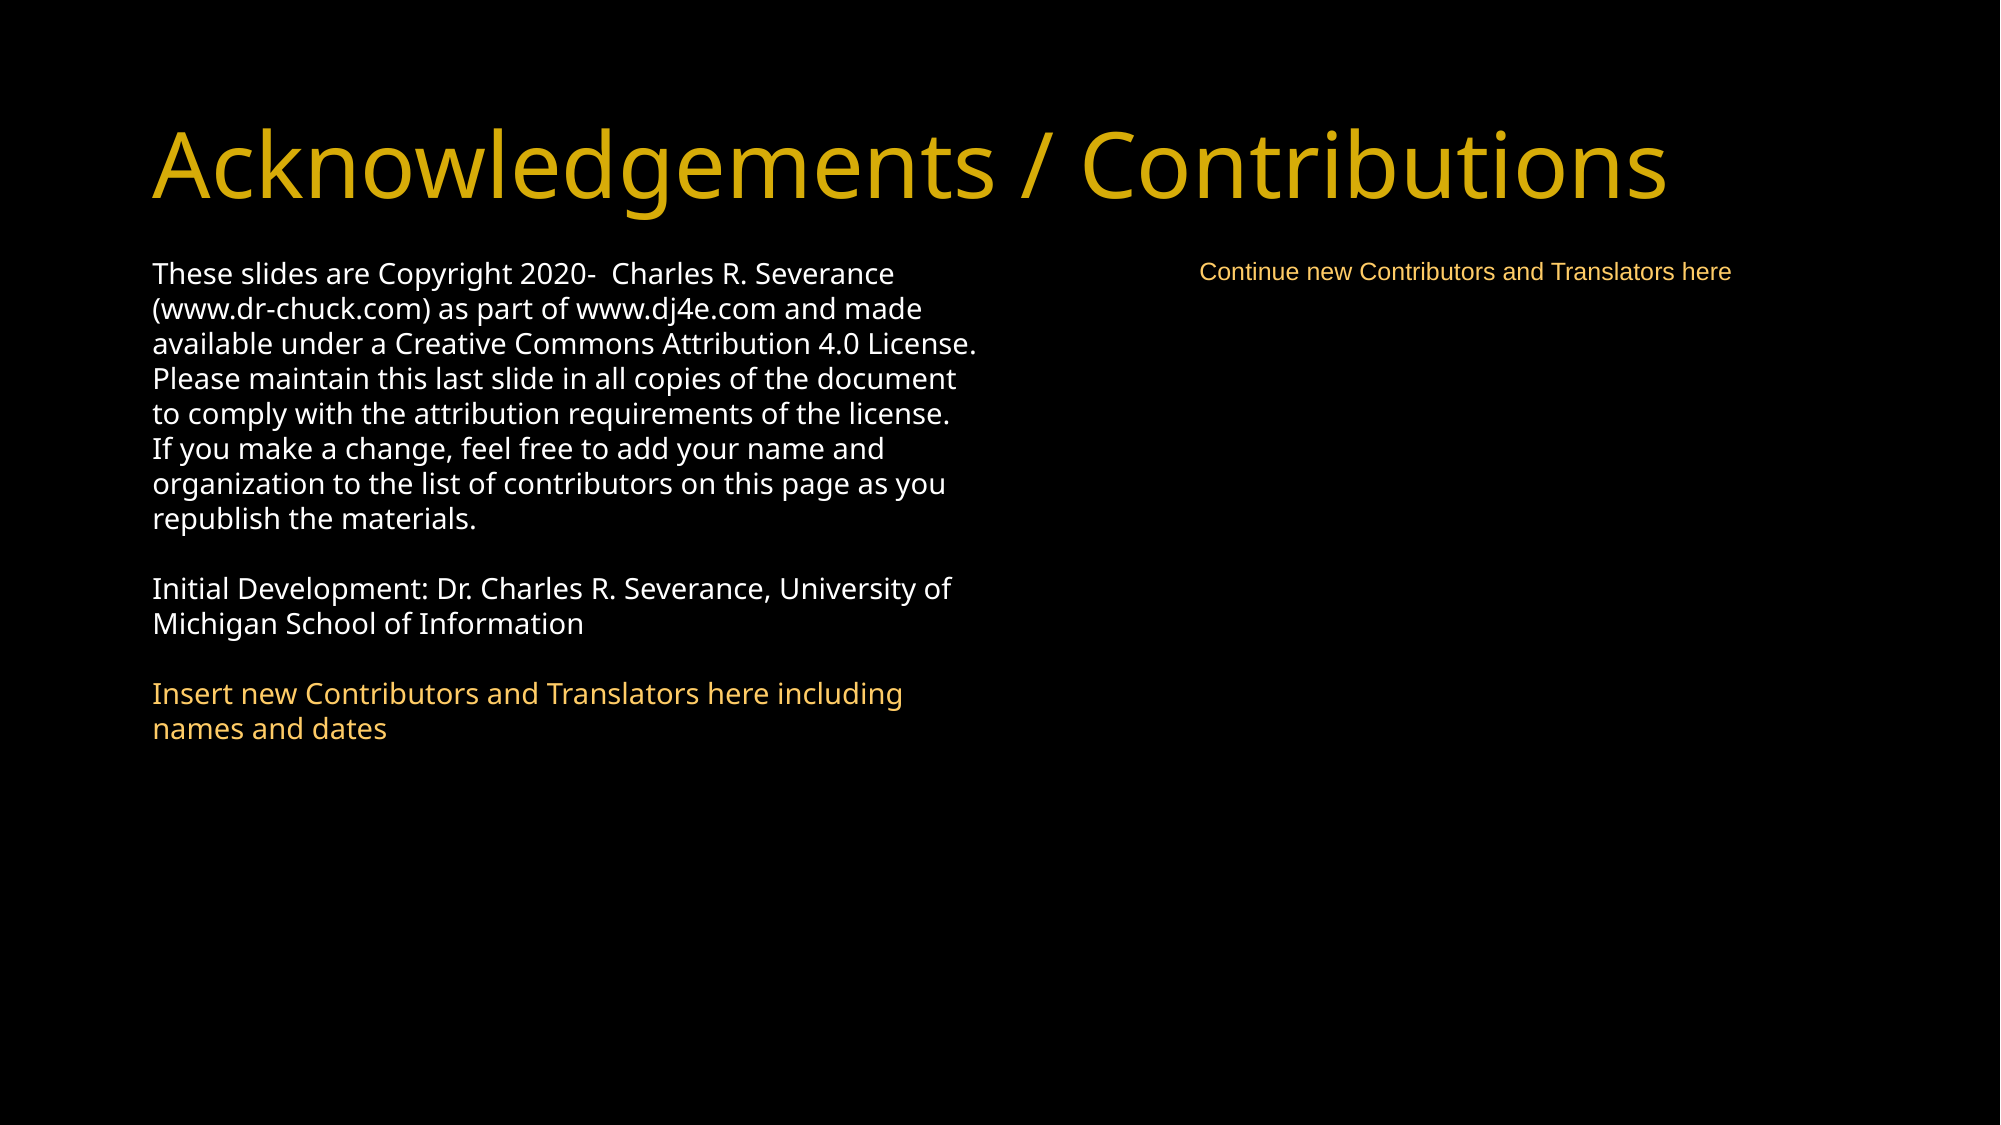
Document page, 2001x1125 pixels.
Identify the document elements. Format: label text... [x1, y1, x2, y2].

text_box Continue new Contributors and Translators here [1035, 248, 1898, 1042]
title Acknowledgements / Contributions [137, 59, 1863, 278]
text_box These slides are Copyright 2020- Charles R. Severance (www.dr-chuck.com) as part of www.dj4e.com and made available under a Creative Commons Attribution 4.0 License. Please maintain this last slide in all copies of the document to comply with the attribution requirements of the license. If you make a change, feel free to add your name and organization to the list of contributors on this page as you republish the materials. Initial Development: Dr. Charles R. Severance, University of Michigan School of Information Insert new Contributors and Translators here including names and dates [137, 248, 1000, 997]
